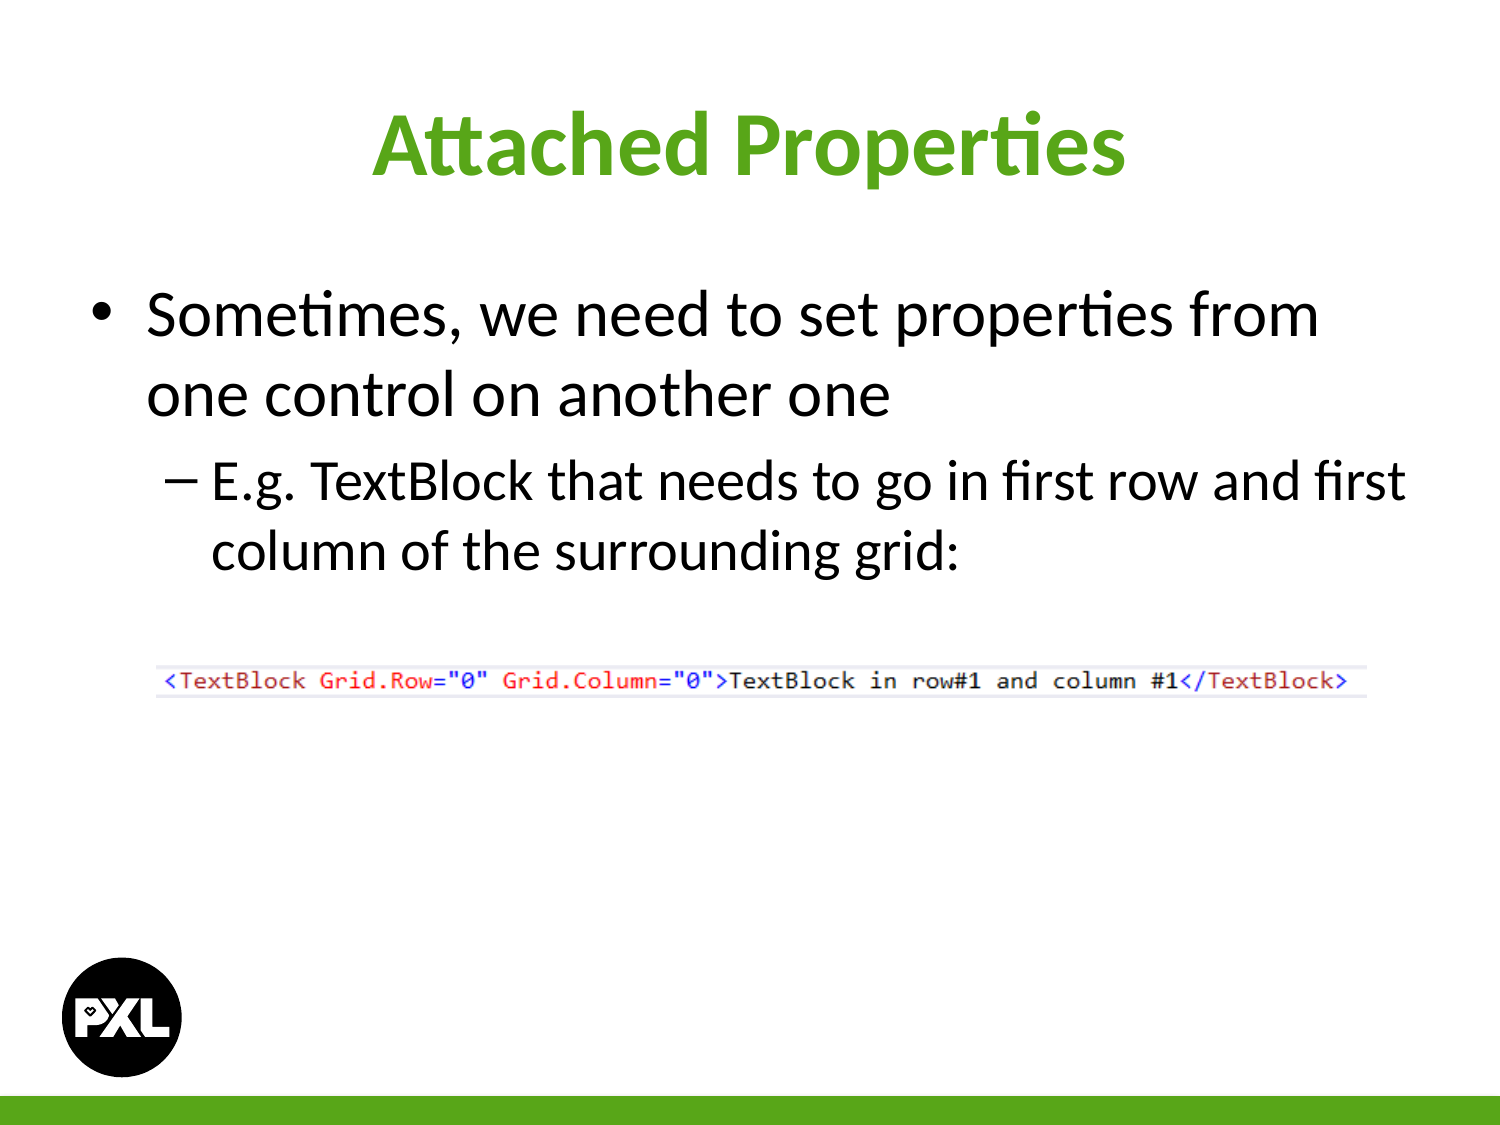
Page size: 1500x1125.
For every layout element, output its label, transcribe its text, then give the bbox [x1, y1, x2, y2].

title Attached Properties [75, 45, 1425, 233]
picture [156, 664, 1367, 699]
list Sometimes, we need to set properties from one control on another one E.g. TextBlock that needs to go in first row and first column of the surrounding grid: [75, 262, 1425, 1005]
